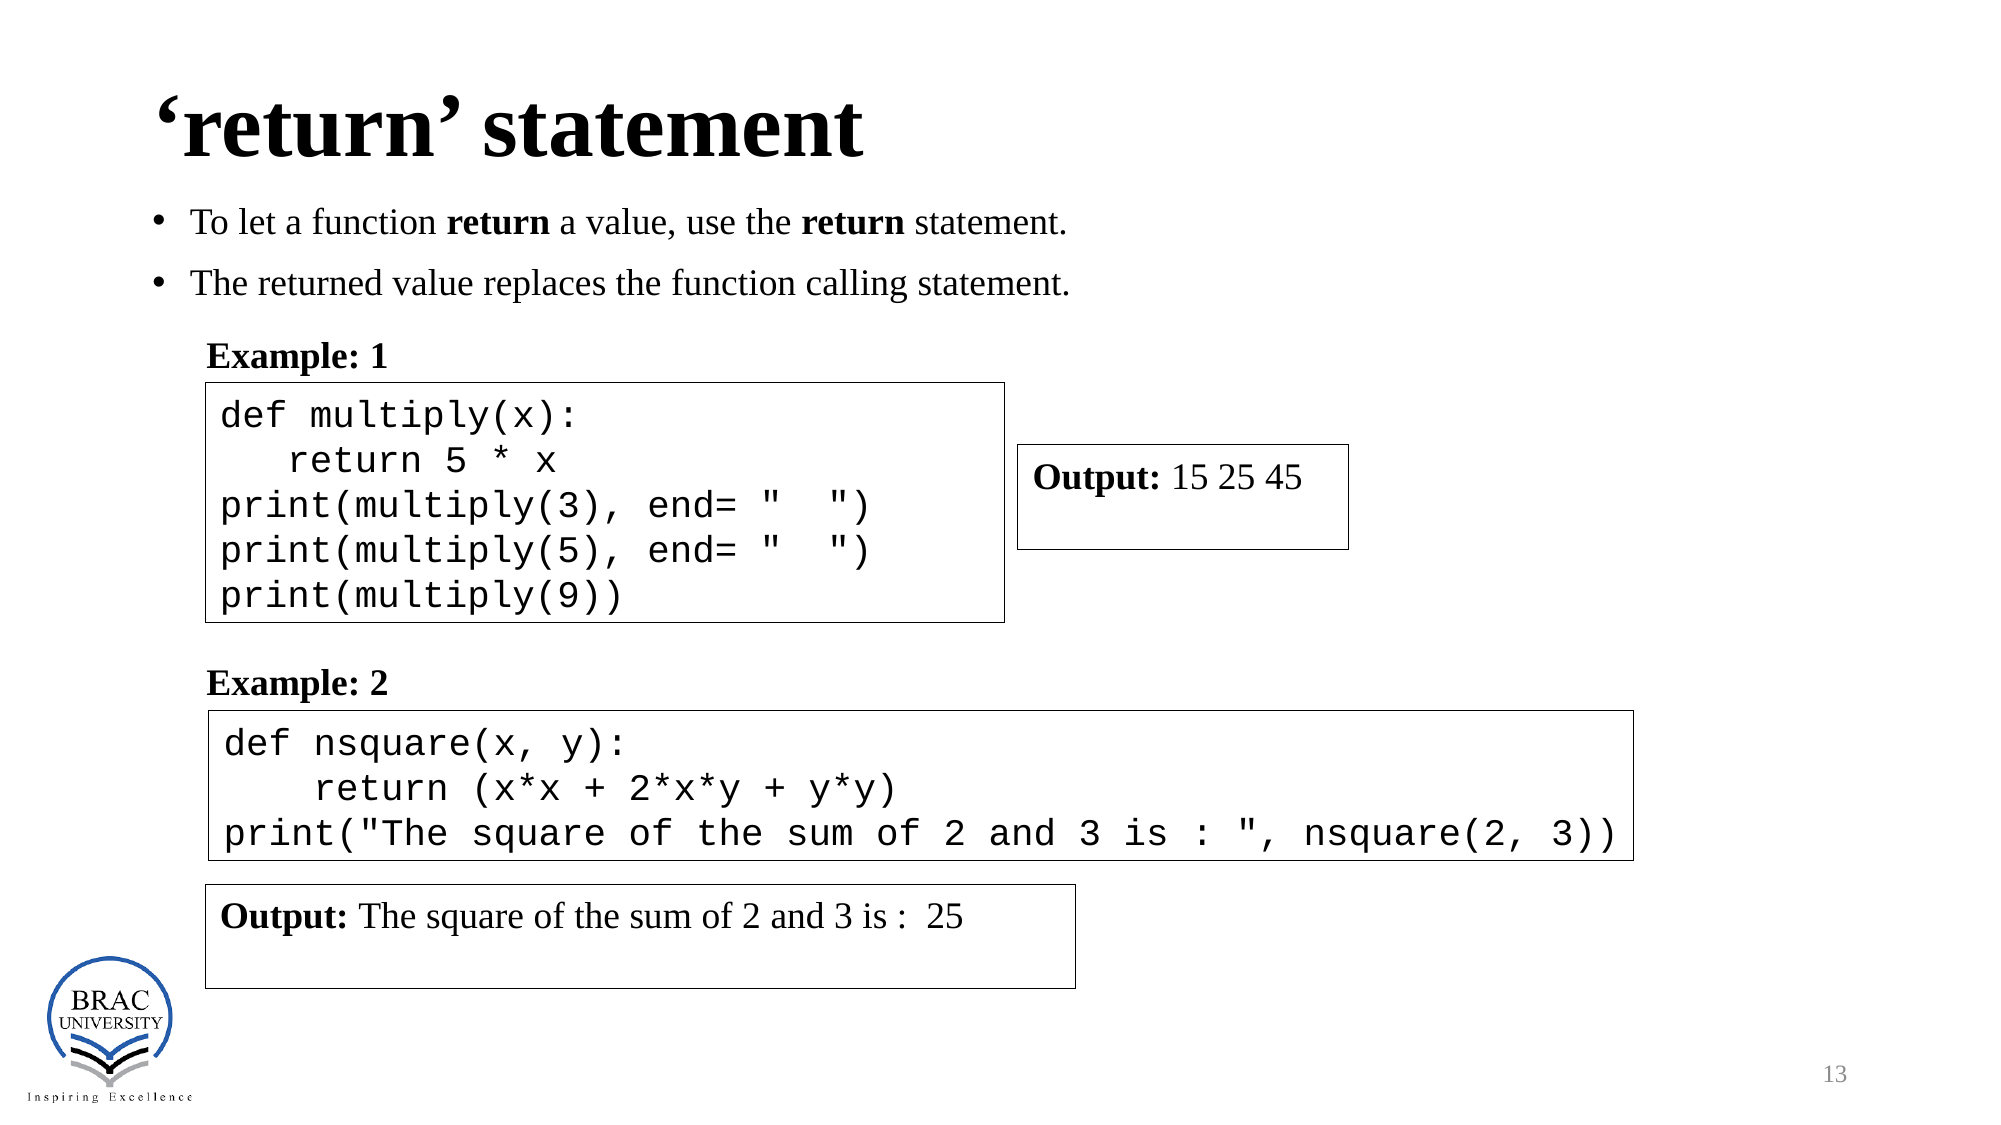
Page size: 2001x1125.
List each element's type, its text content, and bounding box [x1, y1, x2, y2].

text_box Output: 15 25 45 [1017, 444, 1349, 550]
title ‘return’ statement [137, 59, 1863, 194]
picture [27, 956, 192, 1103]
text_box Output: The square of the sum of 2 and 3 is : 25 [205, 884, 1076, 989]
text_box Example: 1 [191, 324, 991, 384]
text_box Example: 2 [191, 650, 991, 710]
text_box def multiply(x): return 5 * x print(multiply(3), end= " ") print(multiply(5), end= " ") print(multiply(9)) [205, 382, 1005, 623]
text_box def nsquare(x, y): return (x*x + 2*x*y + y*y) print("The square of the sum of 2 and 3 is : ", nsquare(2, 3)) [208, 710, 1634, 861]
list To let a function return a value, use the return statement. The returned value replaces the function calling statement. [137, 194, 1863, 1014]
slide_number 13 [1412, 1042, 1863, 1103]
